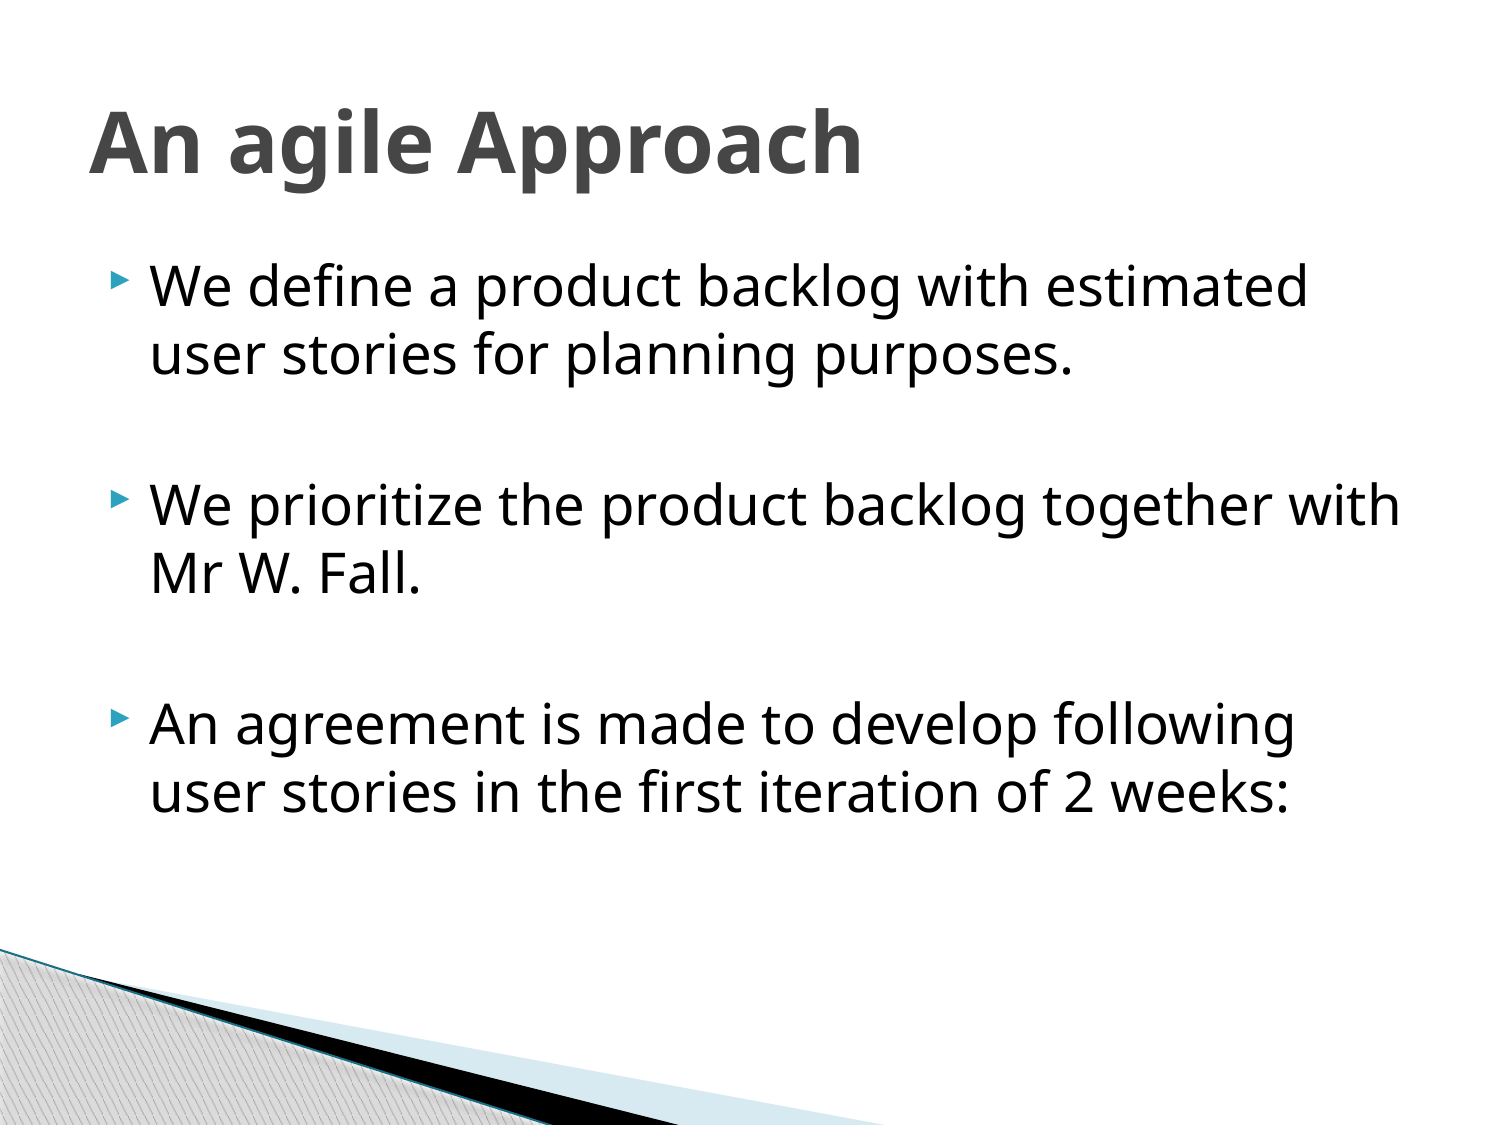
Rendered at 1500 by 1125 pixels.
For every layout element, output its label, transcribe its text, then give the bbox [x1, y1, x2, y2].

title An agile Approach [75, 45, 1425, 233]
list We define a product backlog with estimated user stories for planning purposes. We prioritize the product backlog together with Mr W. Fall. An agreement is made to develop following user stories in the first iteration of 2 weeks: [75, 243, 1425, 986]
